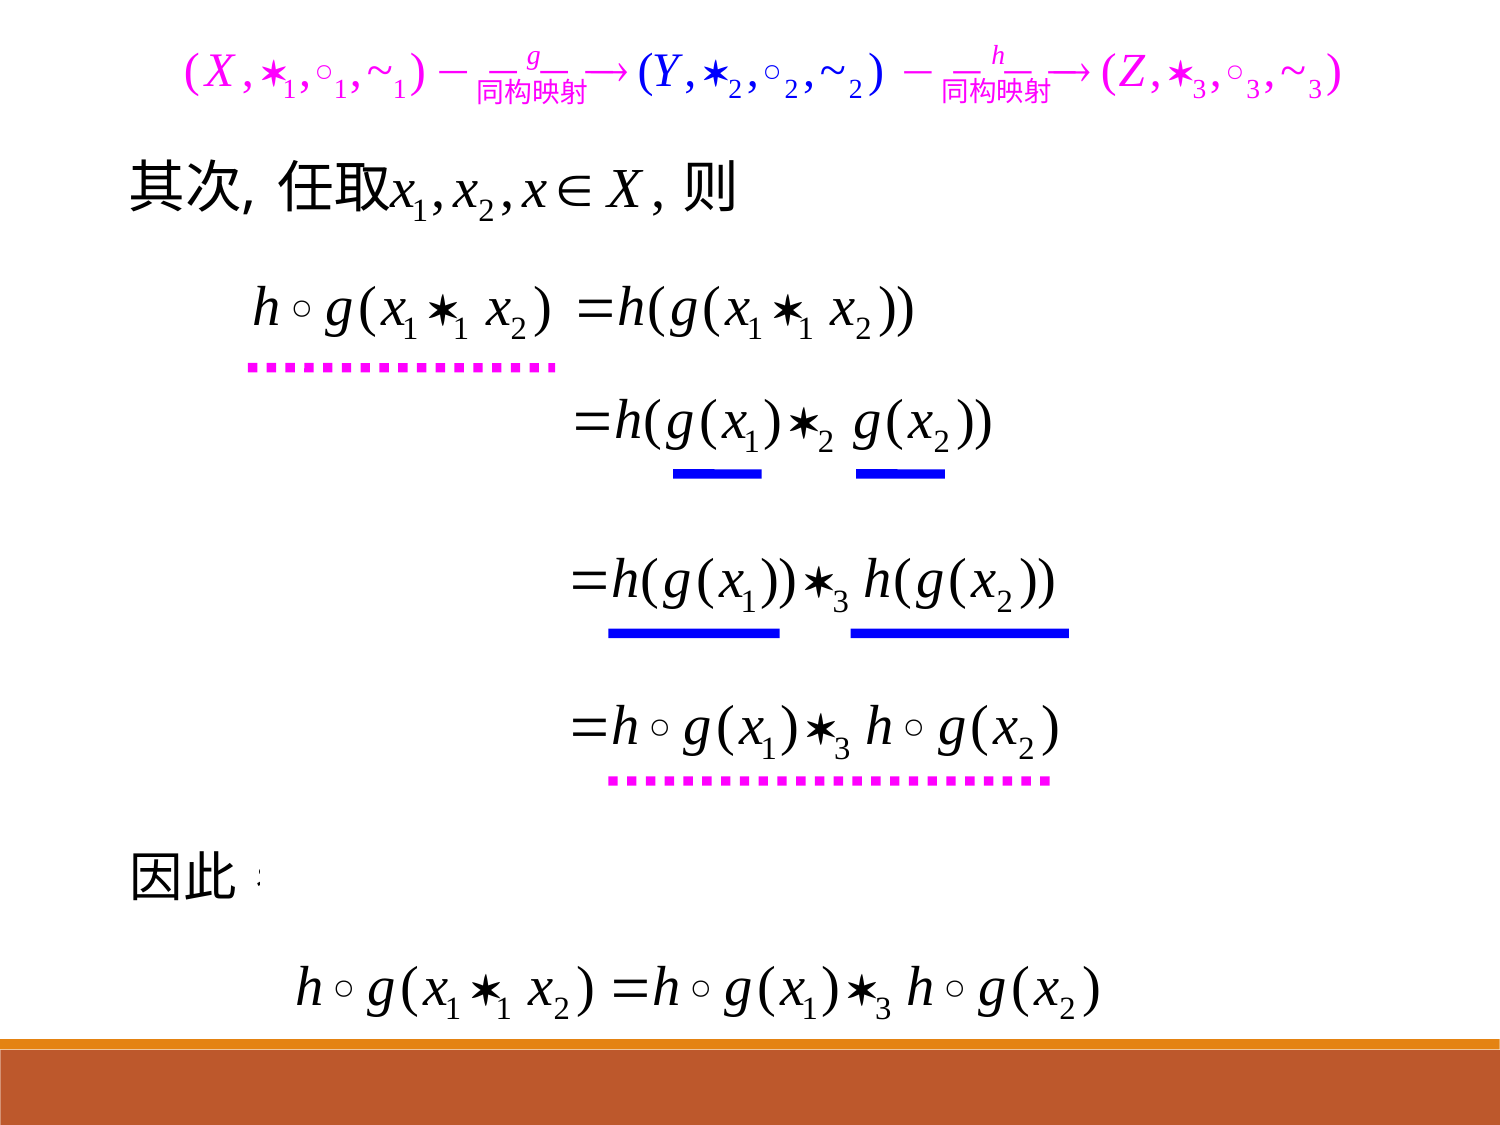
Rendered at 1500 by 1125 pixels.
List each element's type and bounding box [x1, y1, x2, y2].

text_box [566, 271, 922, 351]
text_box [178, 34, 890, 115]
text_box [560, 691, 1068, 770]
text_box [560, 544, 1064, 623]
text_box [123, 153, 263, 223]
text_box [246, 271, 559, 351]
text_box [563, 384, 1000, 464]
text_box [678, 154, 744, 223]
text_box [891, 34, 1348, 114]
text_box [272, 153, 674, 233]
text_box [129, 845, 261, 910]
text_box [288, 951, 1108, 1031]
